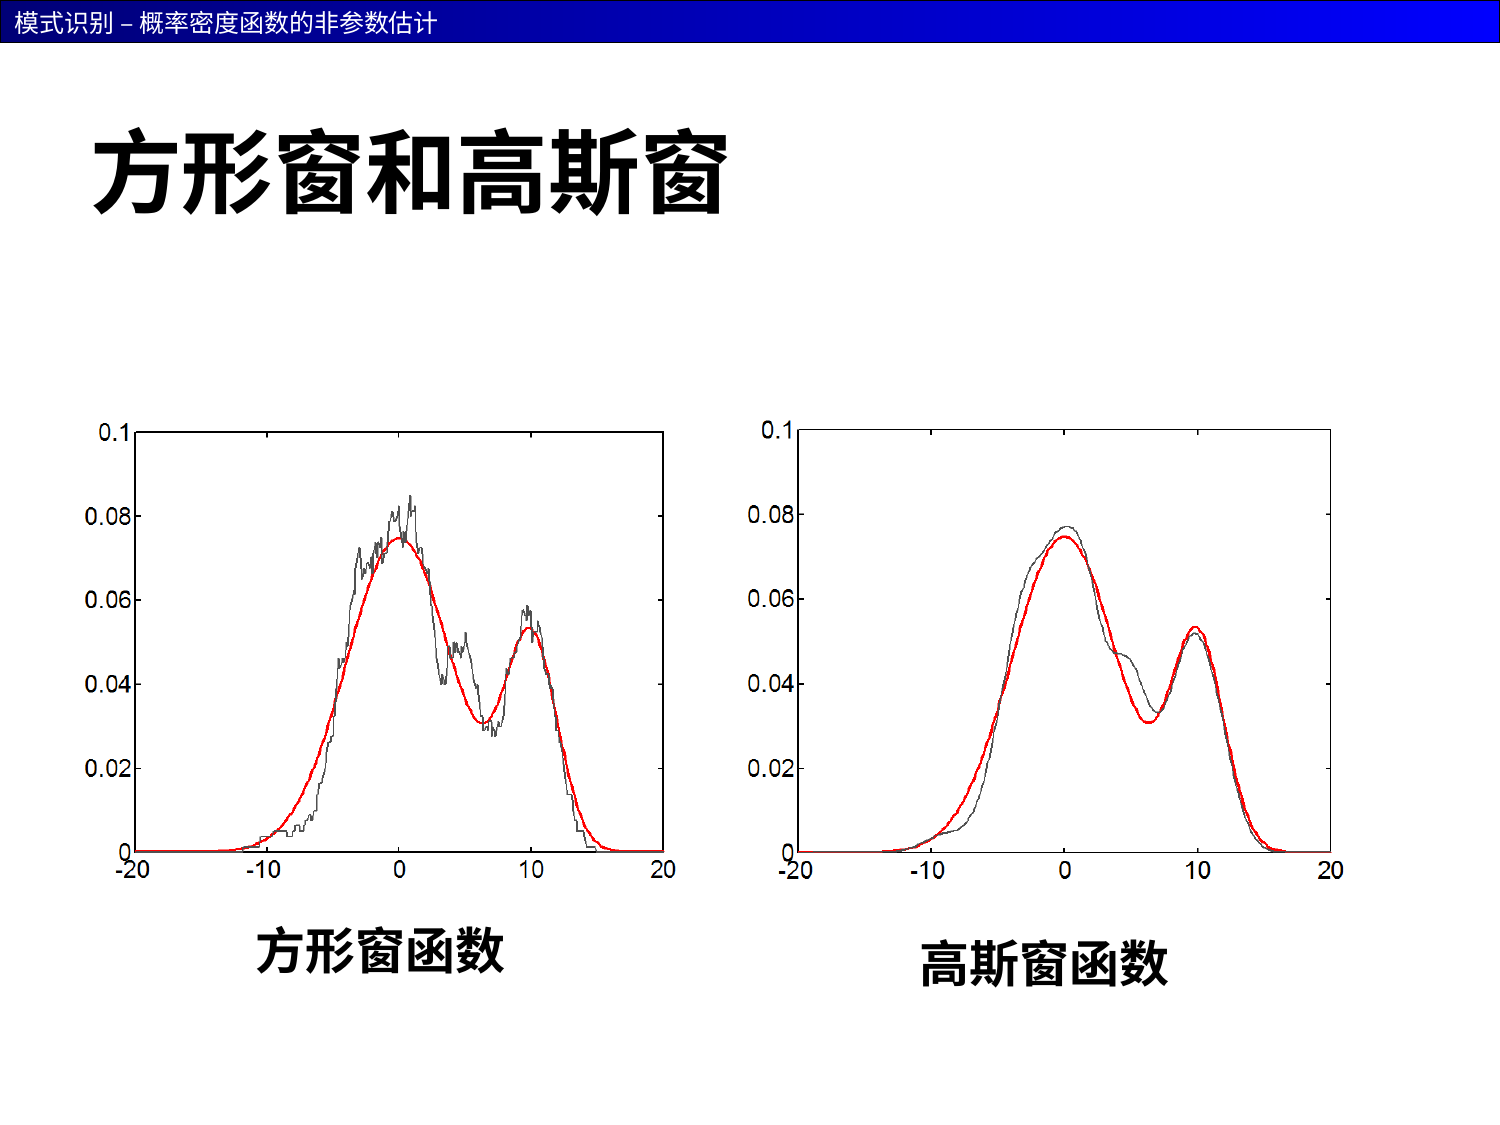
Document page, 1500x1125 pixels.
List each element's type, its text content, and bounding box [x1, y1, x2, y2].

picture [80, 412, 681, 888]
picture [737, 412, 1352, 888]
title 方形窗和高斯窗 [75, 45, 1425, 233]
text_box 高斯窗函数 [819, 925, 1270, 1001]
text_box 方形窗函数 [155, 912, 606, 988]
